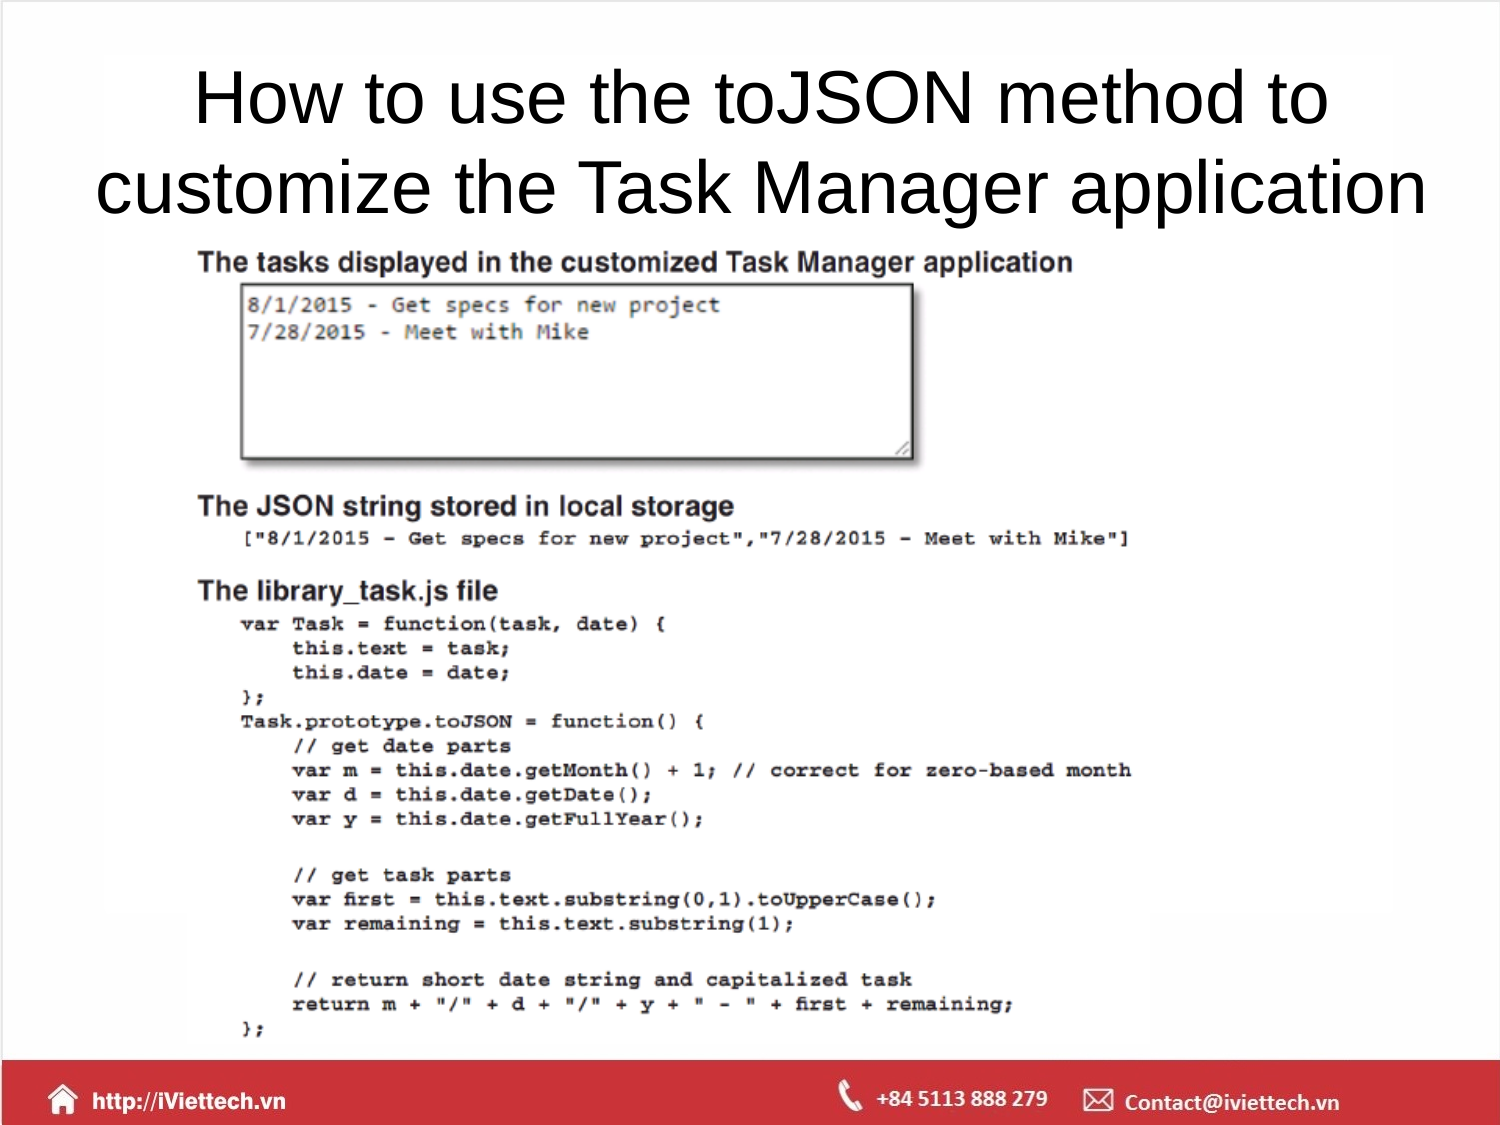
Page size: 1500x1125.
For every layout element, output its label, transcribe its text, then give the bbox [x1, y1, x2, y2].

picture [0, 0, 1500, 1125]
title How to use the toJSON method to customize the Task Manager application [74, 44, 1451, 233]
